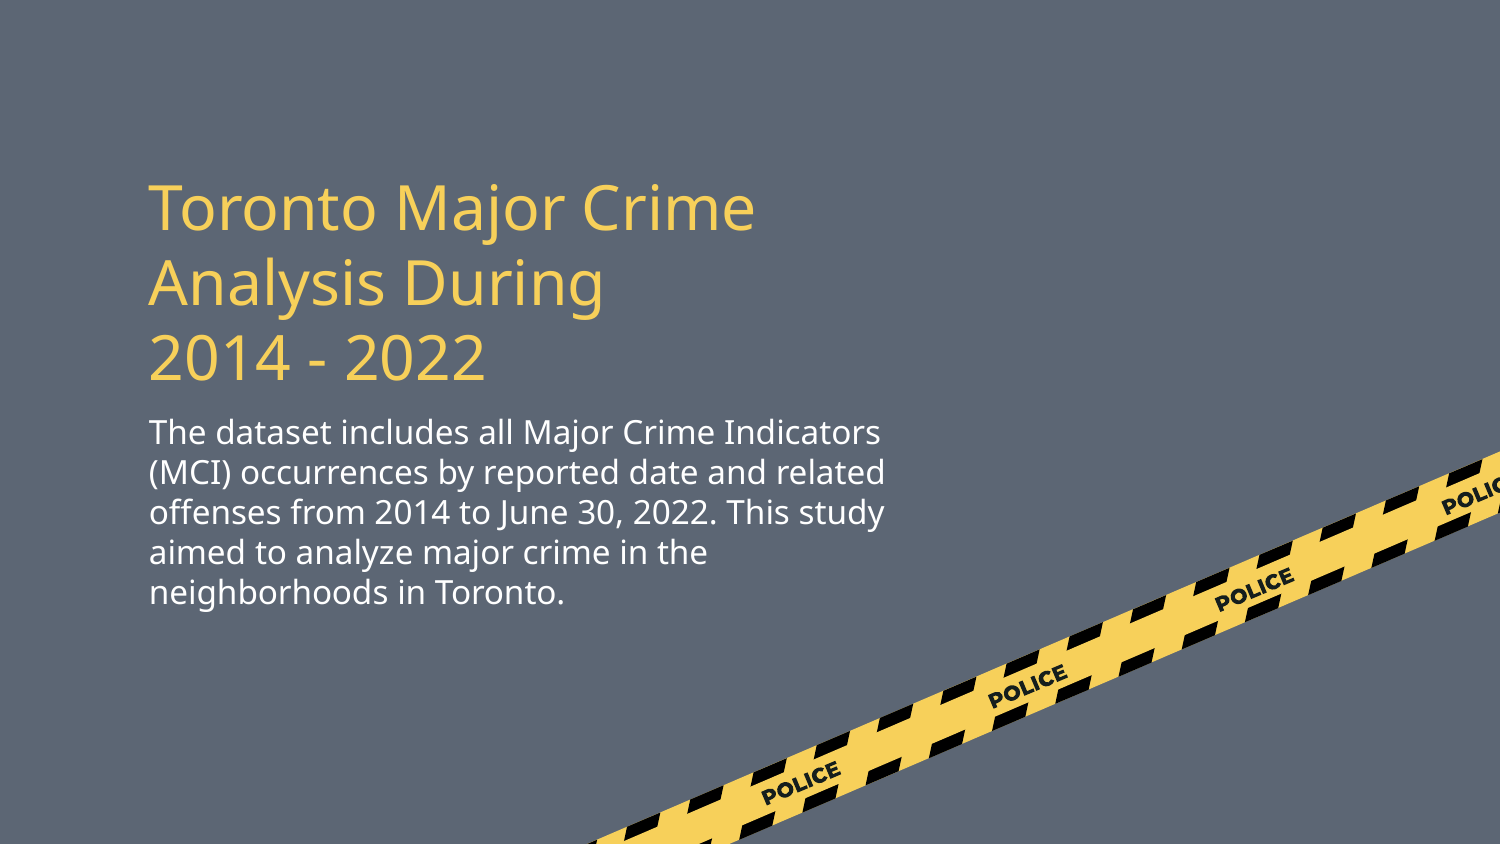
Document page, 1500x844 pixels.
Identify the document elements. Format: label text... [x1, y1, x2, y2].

subtitle The dataset includes all Major Crime Indicators (MCI) occurrences by reported date and related offenses from 2014 to June 30, 2022. This study aimed to analyze major crime in the neighborhoods in Toronto. [133, 396, 958, 457]
title Toronto Major Crime Analysis During 2014 - 2022 [133, 160, 958, 396]
